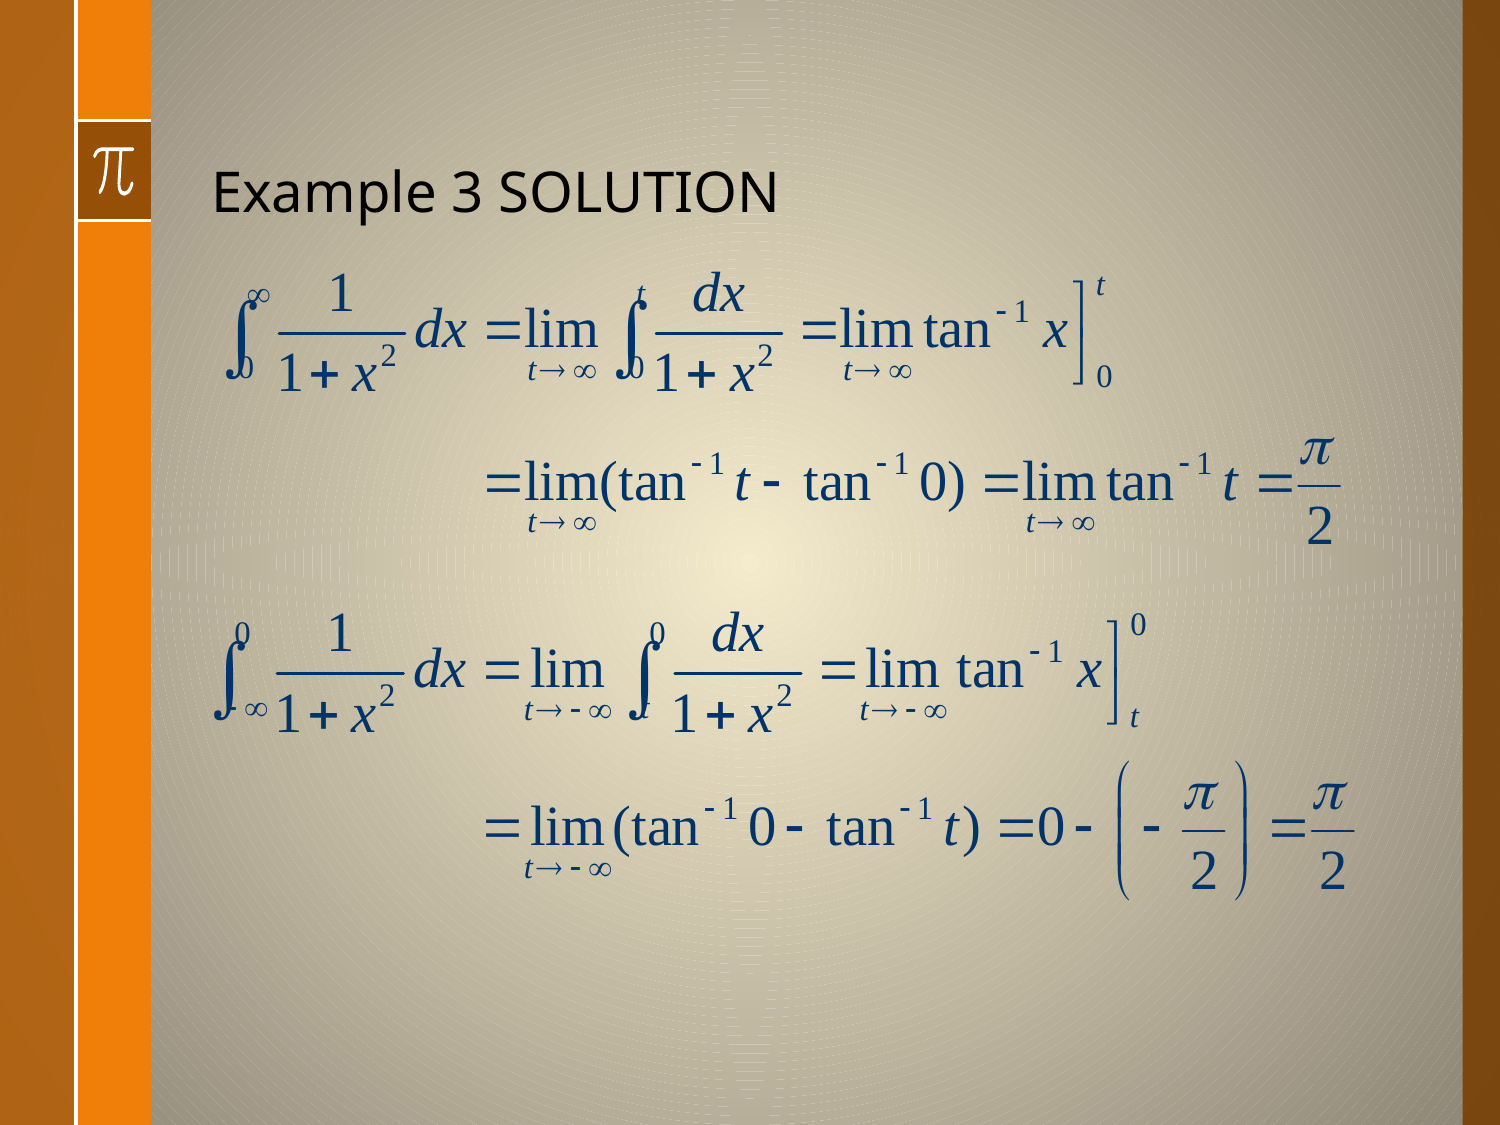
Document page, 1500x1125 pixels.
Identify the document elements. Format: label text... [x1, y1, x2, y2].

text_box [208, 255, 1350, 555]
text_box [196, 597, 1362, 909]
title Example 3 SOLUTION [196, 29, 1400, 233]
